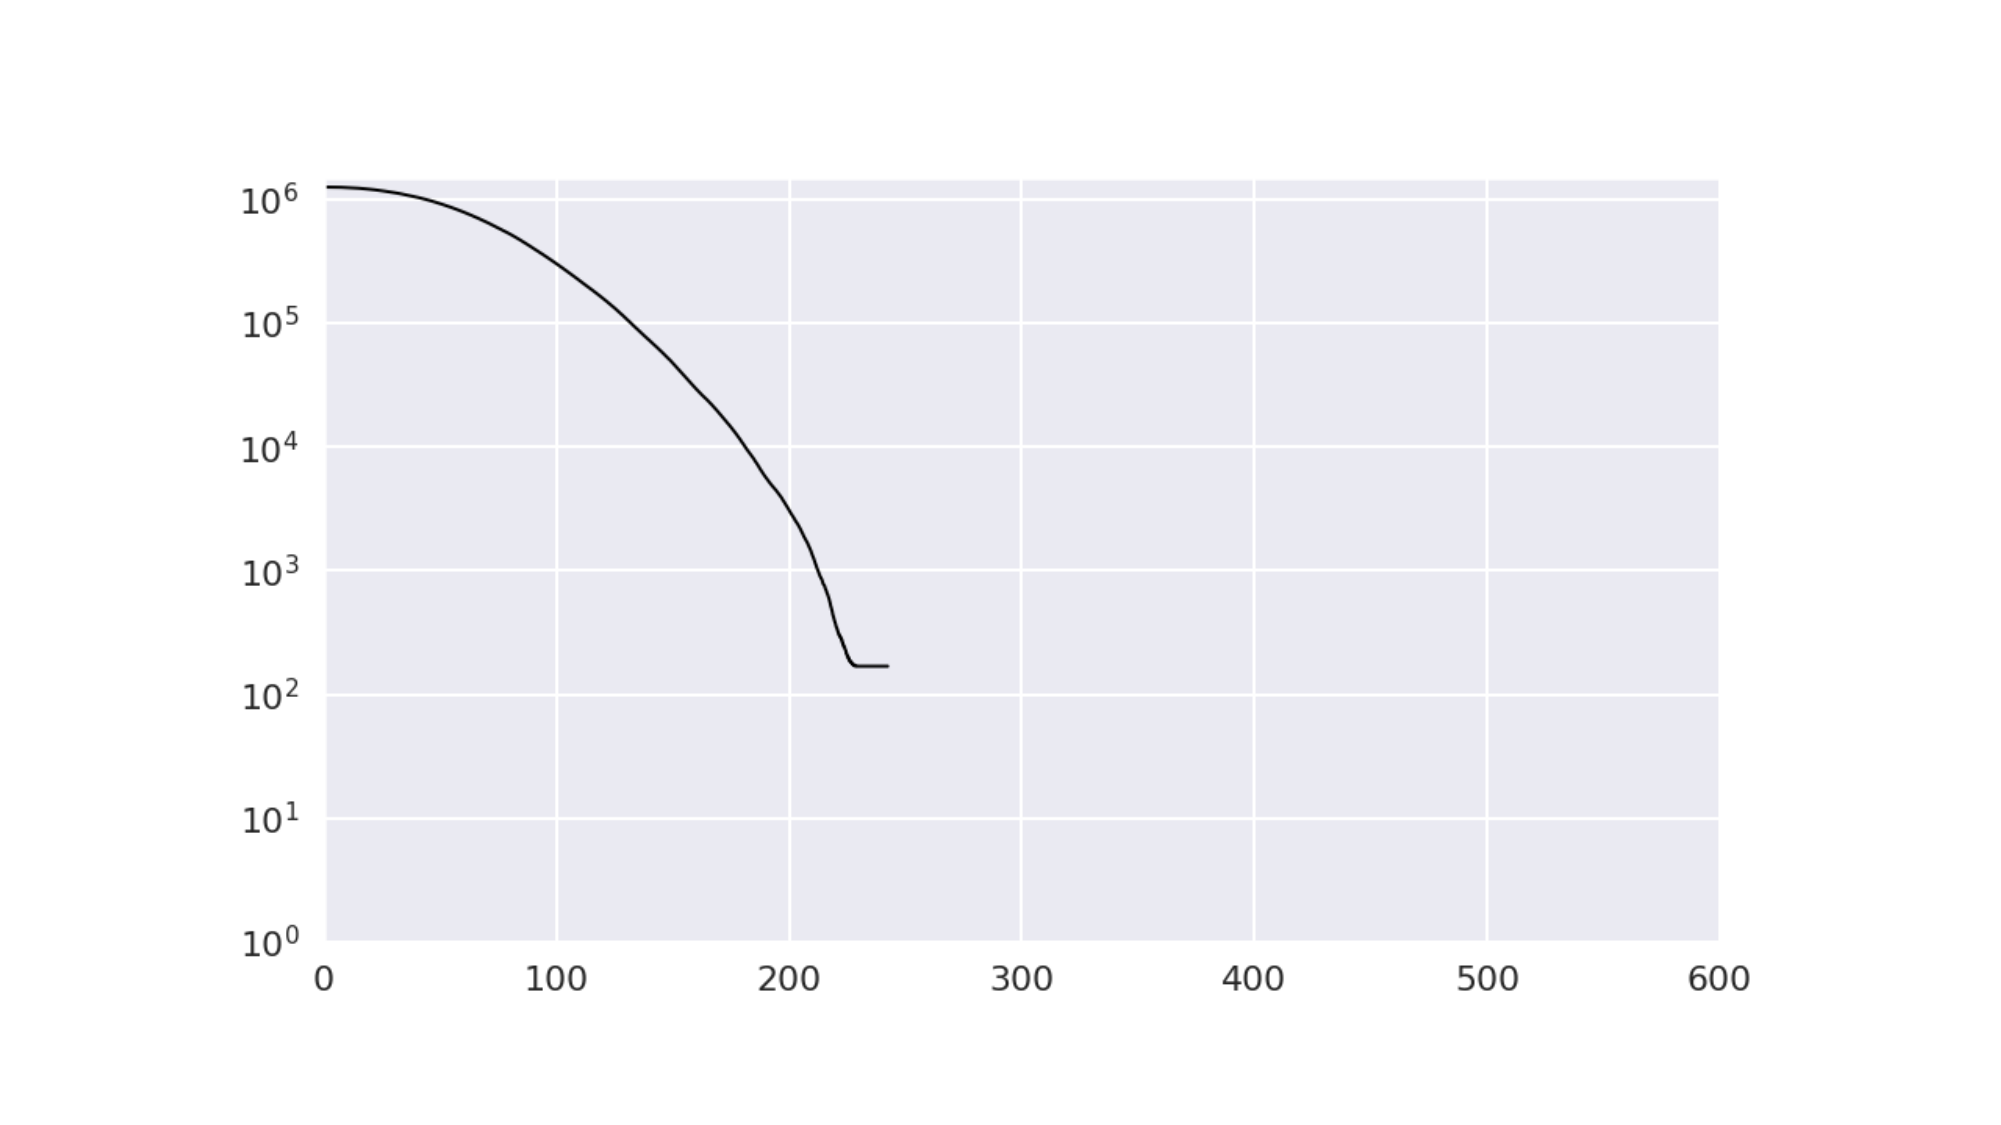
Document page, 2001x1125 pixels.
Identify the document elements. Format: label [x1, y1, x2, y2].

picture [99, 56, 1900, 1069]
